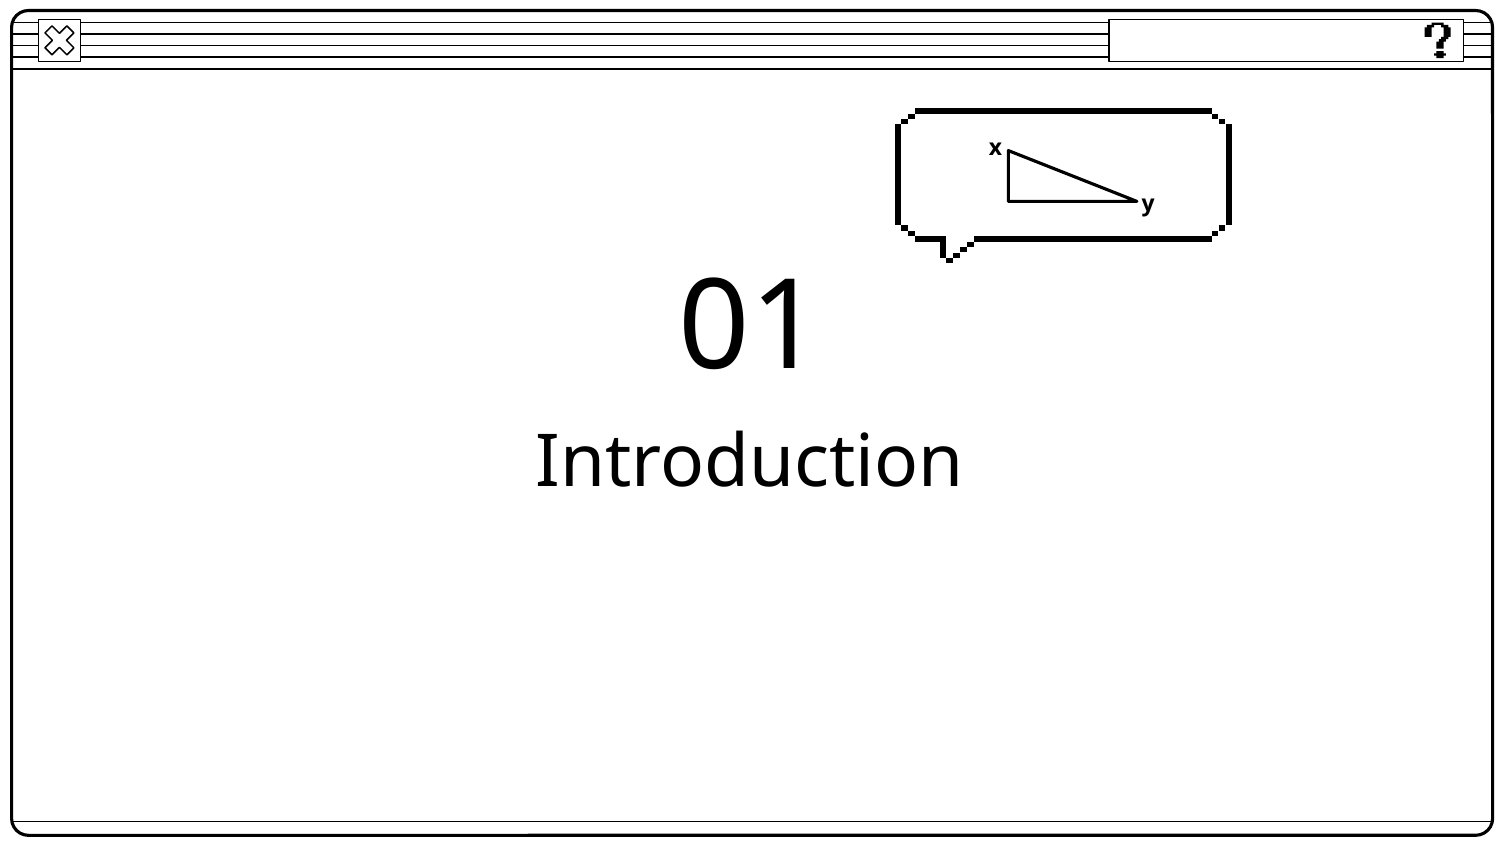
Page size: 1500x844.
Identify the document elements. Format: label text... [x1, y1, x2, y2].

title Introduction [313, 387, 1187, 526]
title 01 [491, 249, 1009, 388]
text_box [894, 108, 1233, 264]
